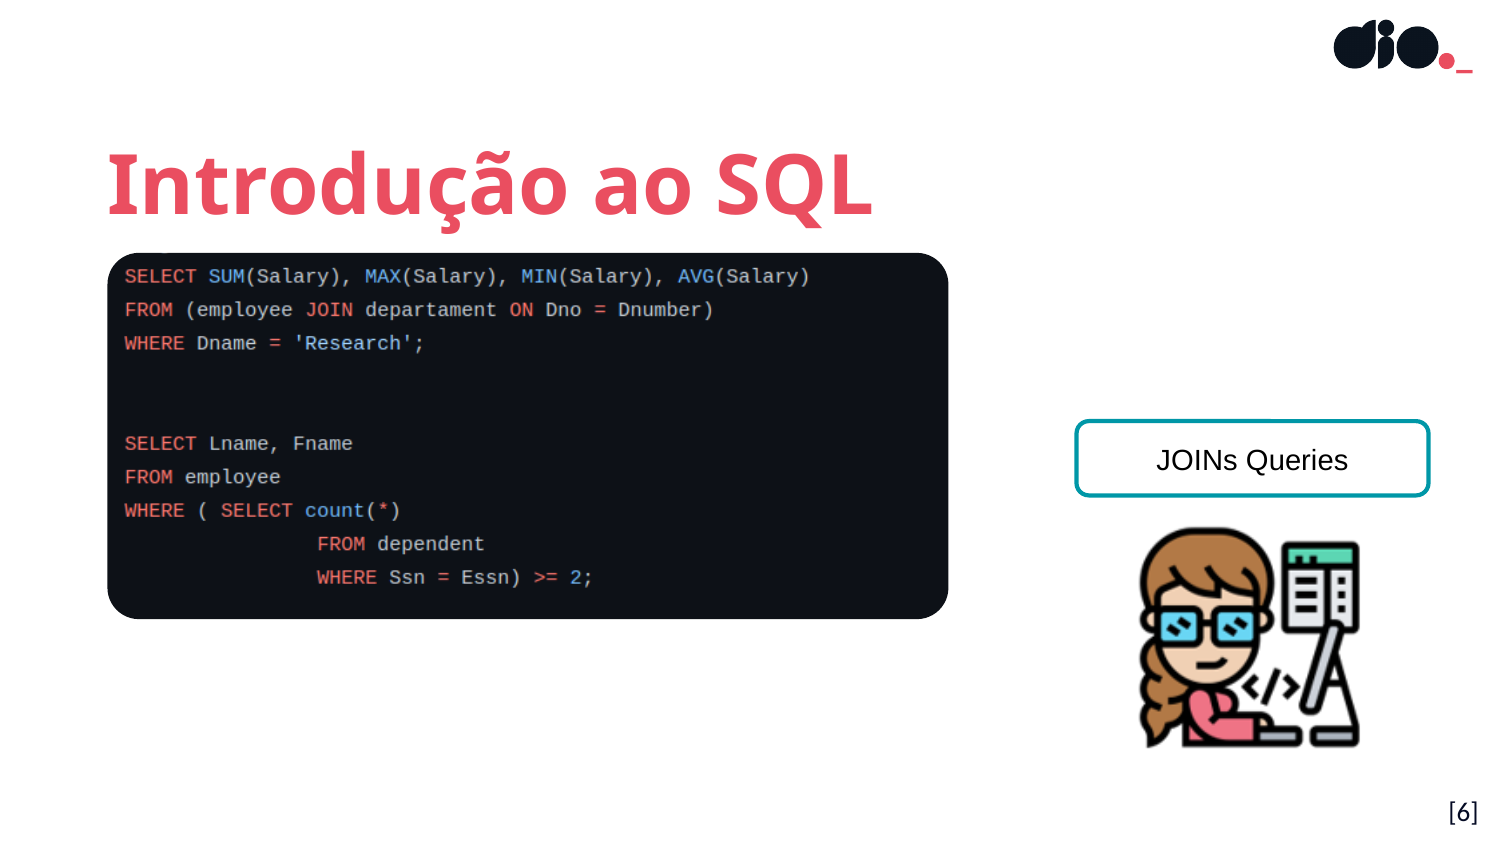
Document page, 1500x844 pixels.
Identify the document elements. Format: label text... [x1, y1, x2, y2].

picture [1129, 523, 1375, 758]
slide_number [6] [1403, 779, 1494, 844]
text_box Introdução ao SQL [92, 104, 1265, 243]
picture [1333, 19, 1473, 74]
picture [107, 252, 949, 620]
text_box JOINs Queries [1074, 418, 1431, 498]
